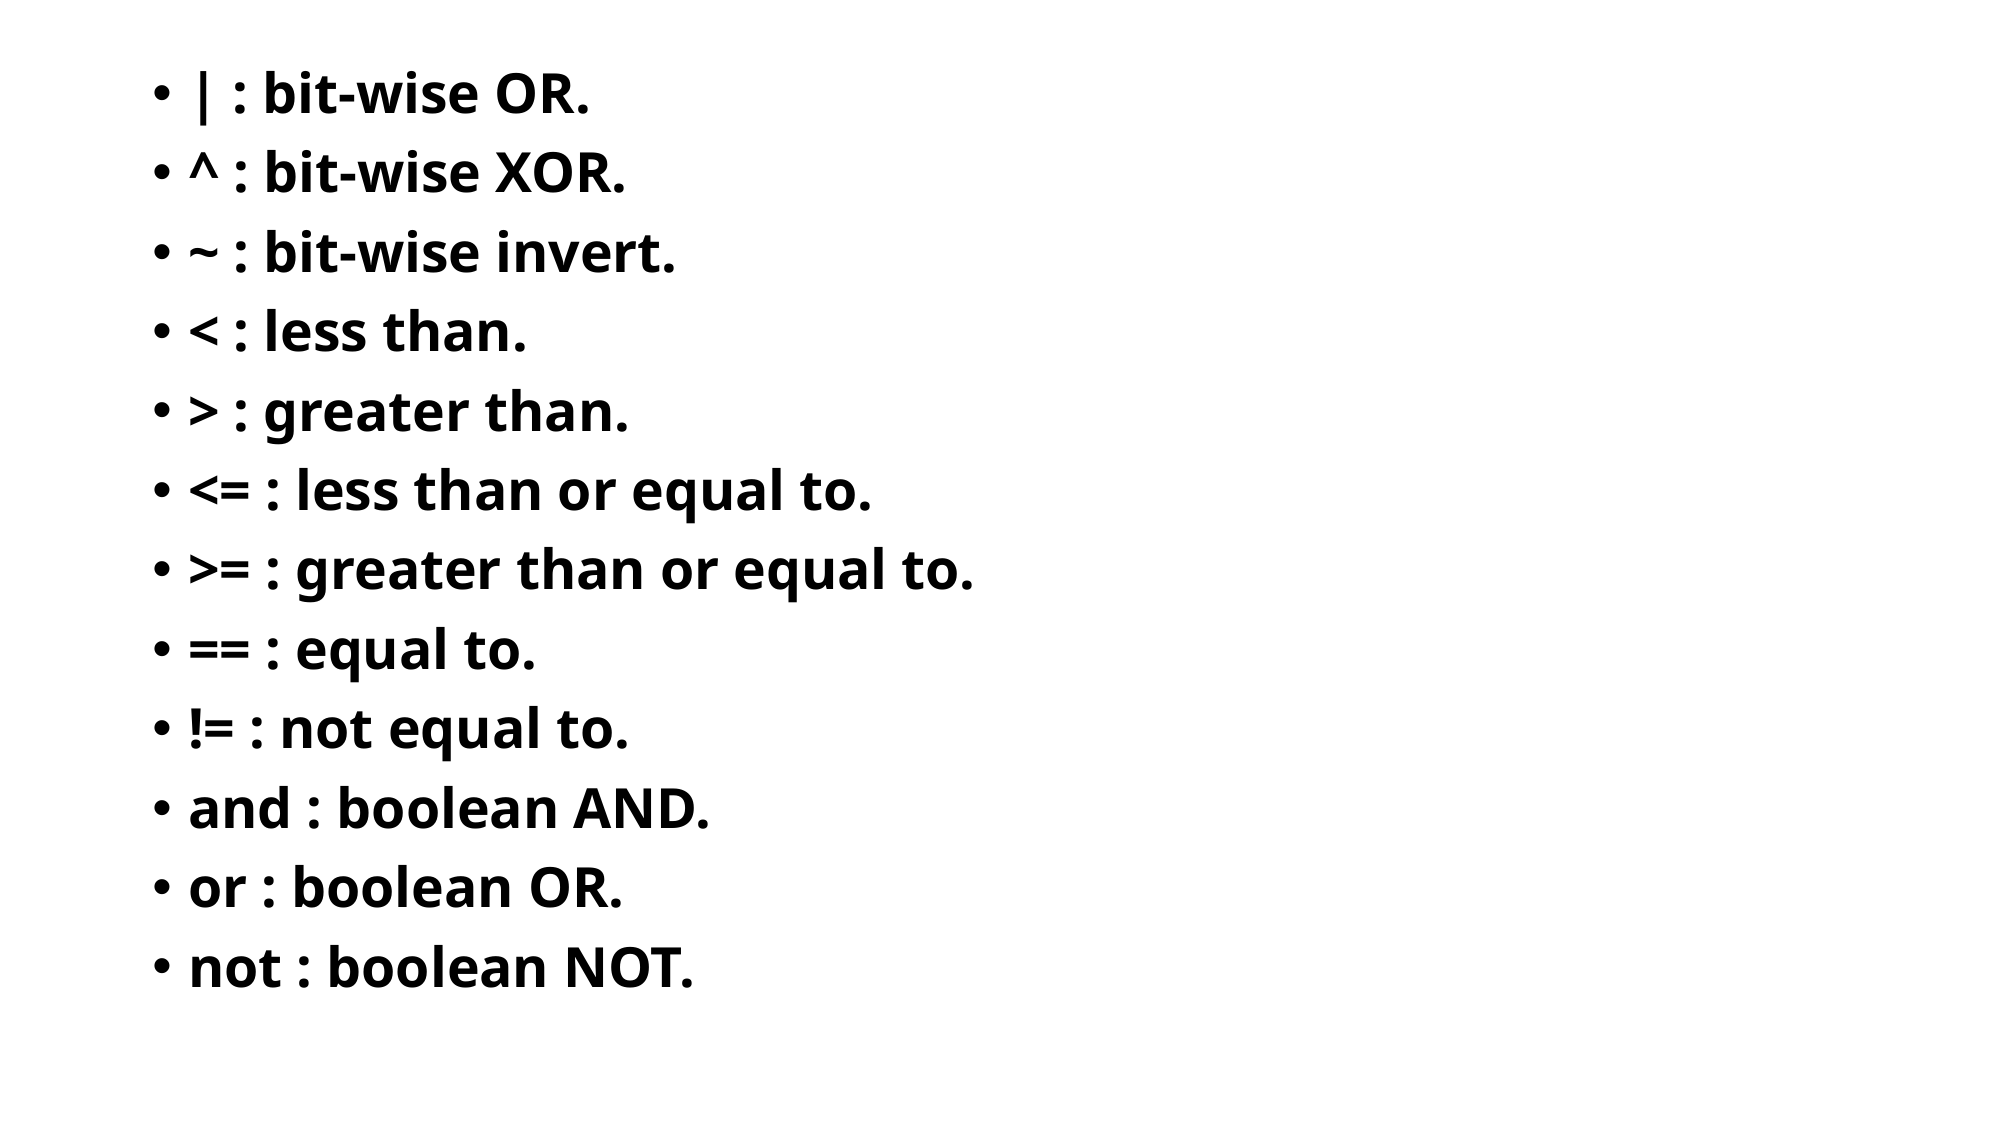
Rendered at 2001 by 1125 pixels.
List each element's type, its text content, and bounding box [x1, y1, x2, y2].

list | : bit-wise OR. ^ : bit-wise XOR. ~ : bit-wise invert. < : less than. > : greater than. <= : less than or equal to. >= : greater than or equal to. == : equal to. != : not equal to. and : boolean AND. or : boolean OR. not : boolean NOT. [137, 58, 1863, 1014]
